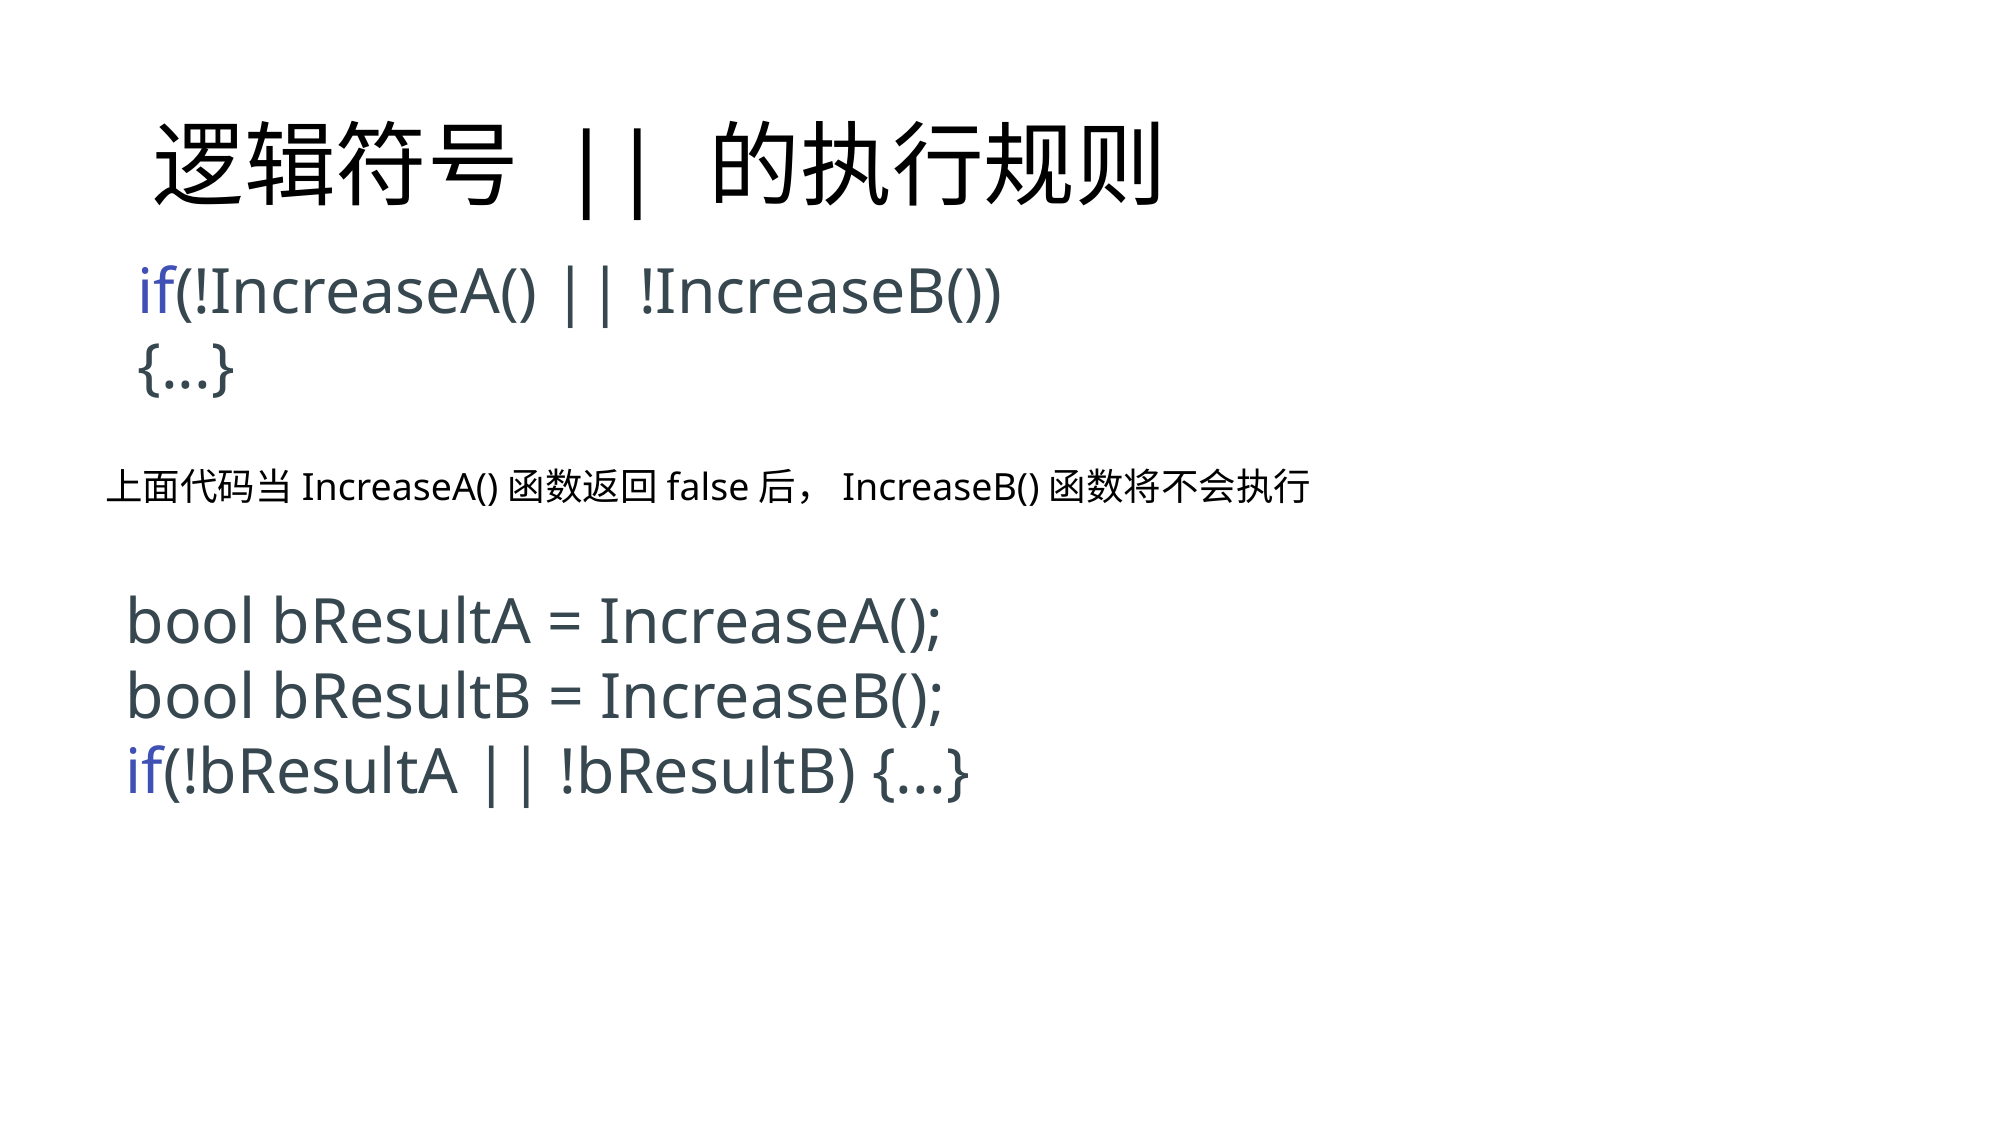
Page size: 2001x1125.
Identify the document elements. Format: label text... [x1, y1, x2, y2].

text_box if(!IncreaseA() || !IncreaseB()) {...} [137, 251, 1087, 401]
text_box bool bResultA = IncreaseA(); bool bResultB = IncreaseB(); if(!bResultA || !bResultB) {...} [125, 581, 975, 806]
title 逻辑符号 || 的执行规则 [137, 59, 1863, 278]
text_box 上面代码当IncreaseA()函数返回false后，IncreaseB()函数将不会执行 [90, 455, 1327, 515]
